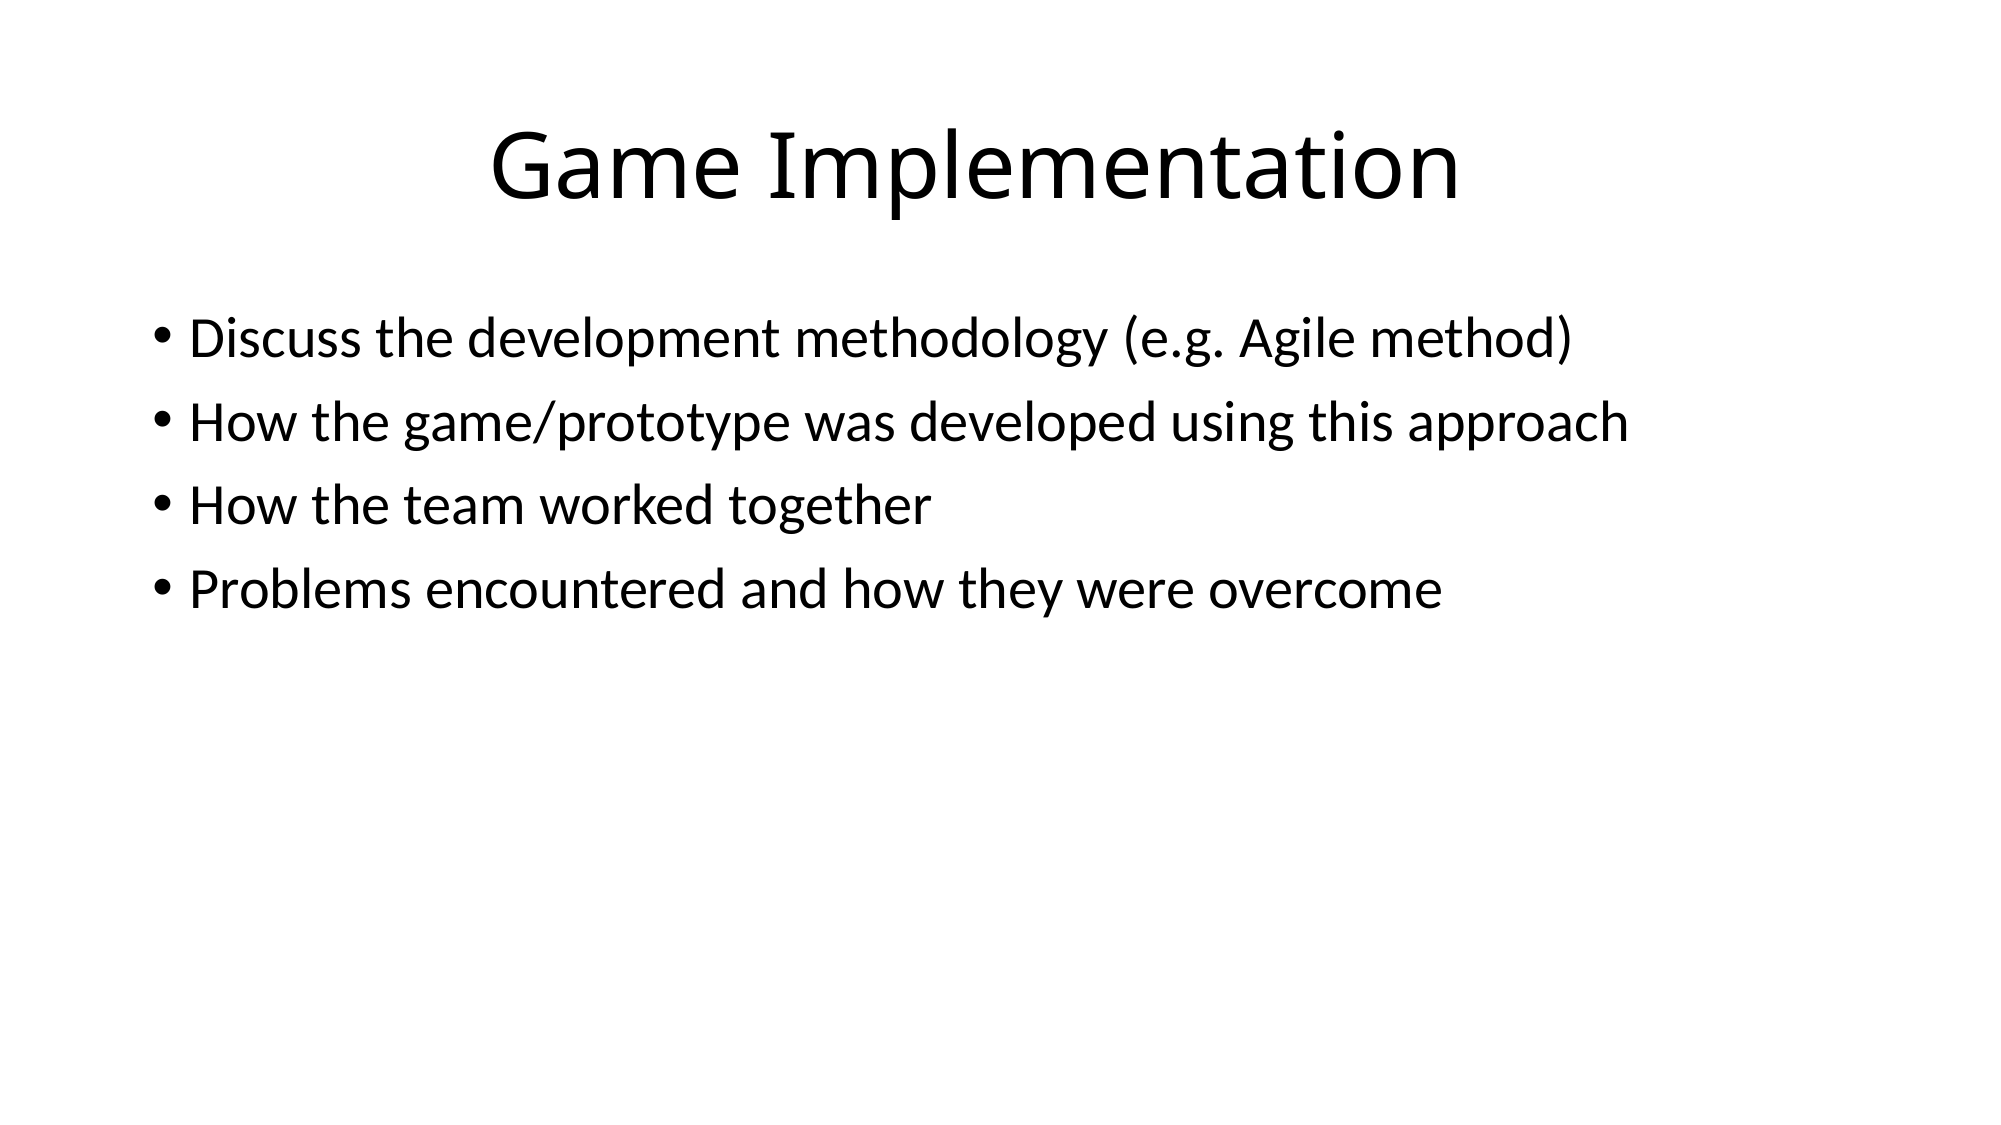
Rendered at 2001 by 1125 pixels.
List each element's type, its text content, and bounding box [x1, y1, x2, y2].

list Discuss the development methodology (e.g. Agile method) How the game/prototype was developed using this approach How the team worked together Problems encountered and how they were overcome [137, 299, 1863, 1014]
title Game Implementation [137, 59, 1863, 278]
